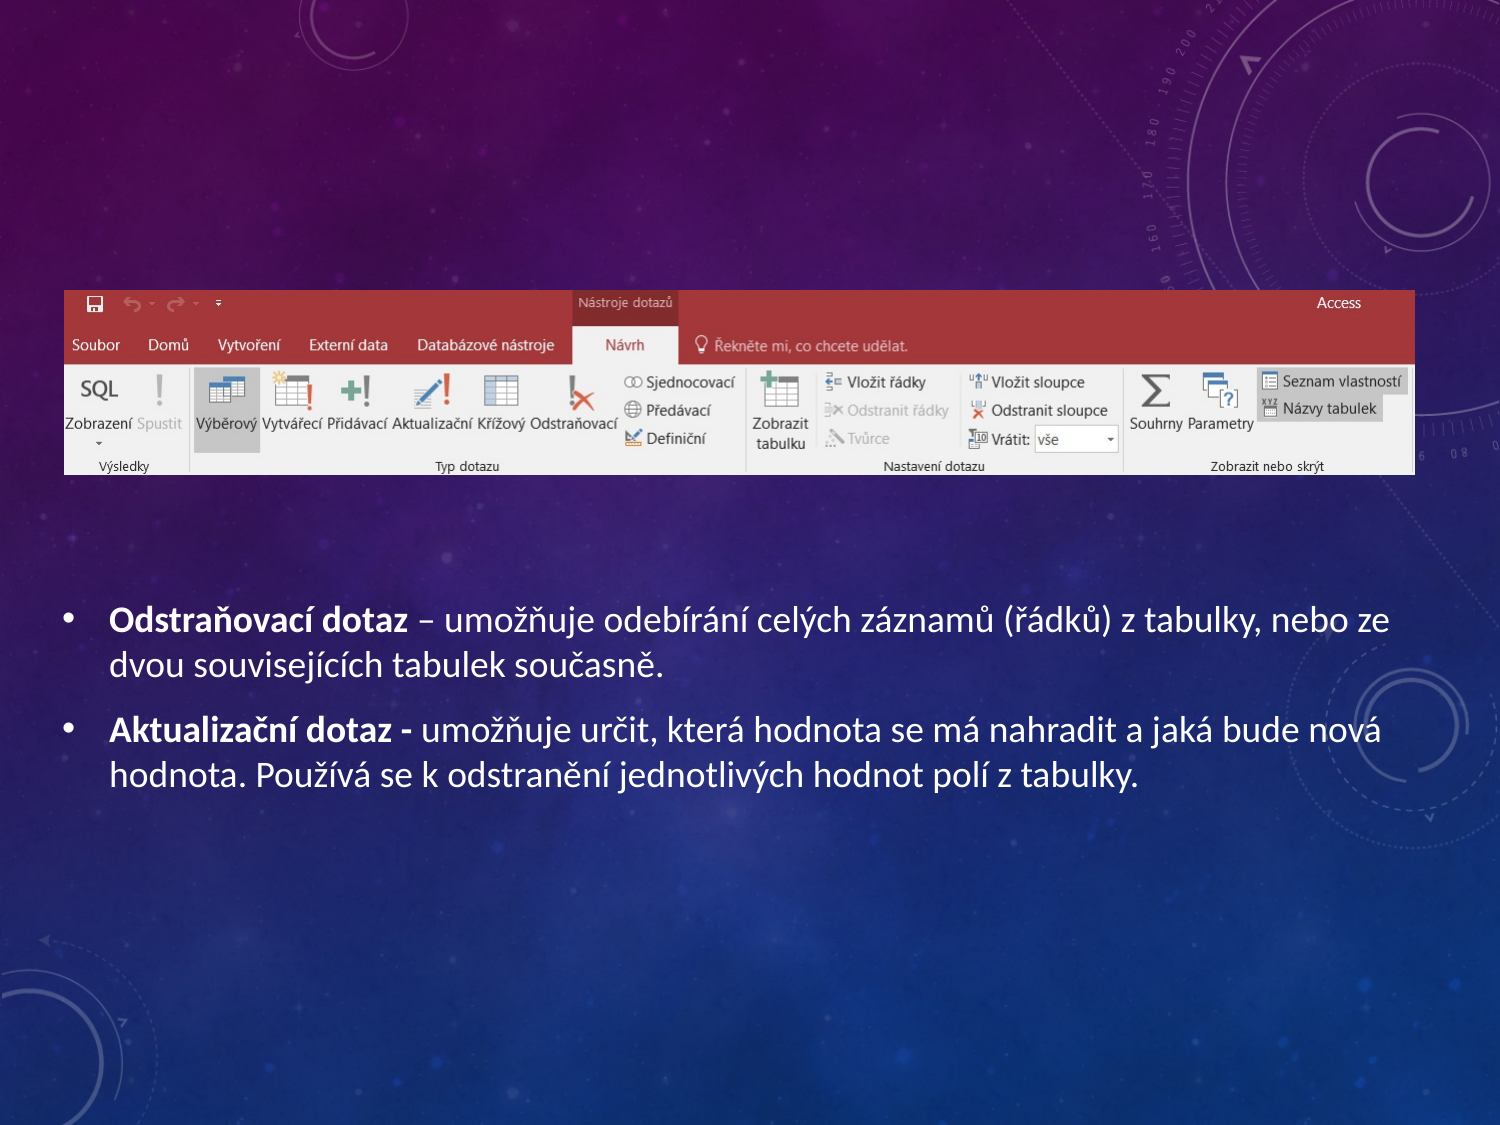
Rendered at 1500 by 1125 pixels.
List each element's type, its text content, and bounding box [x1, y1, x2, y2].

list Odstraňovací dotaz – umožňuje odebírání celých záznamů (řádků) z tabulky, nebo ze dvou souvisejících tabulek současně. Aktualizační dotaz - umožňuje určit, která hodnota se má nahradit a jaká bude nová hodnota. Používá se k odstranění jednotlivých hodnot polí z tabulky. [47, 361, 1453, 1094]
picture [0, 0, 1500, 1125]
